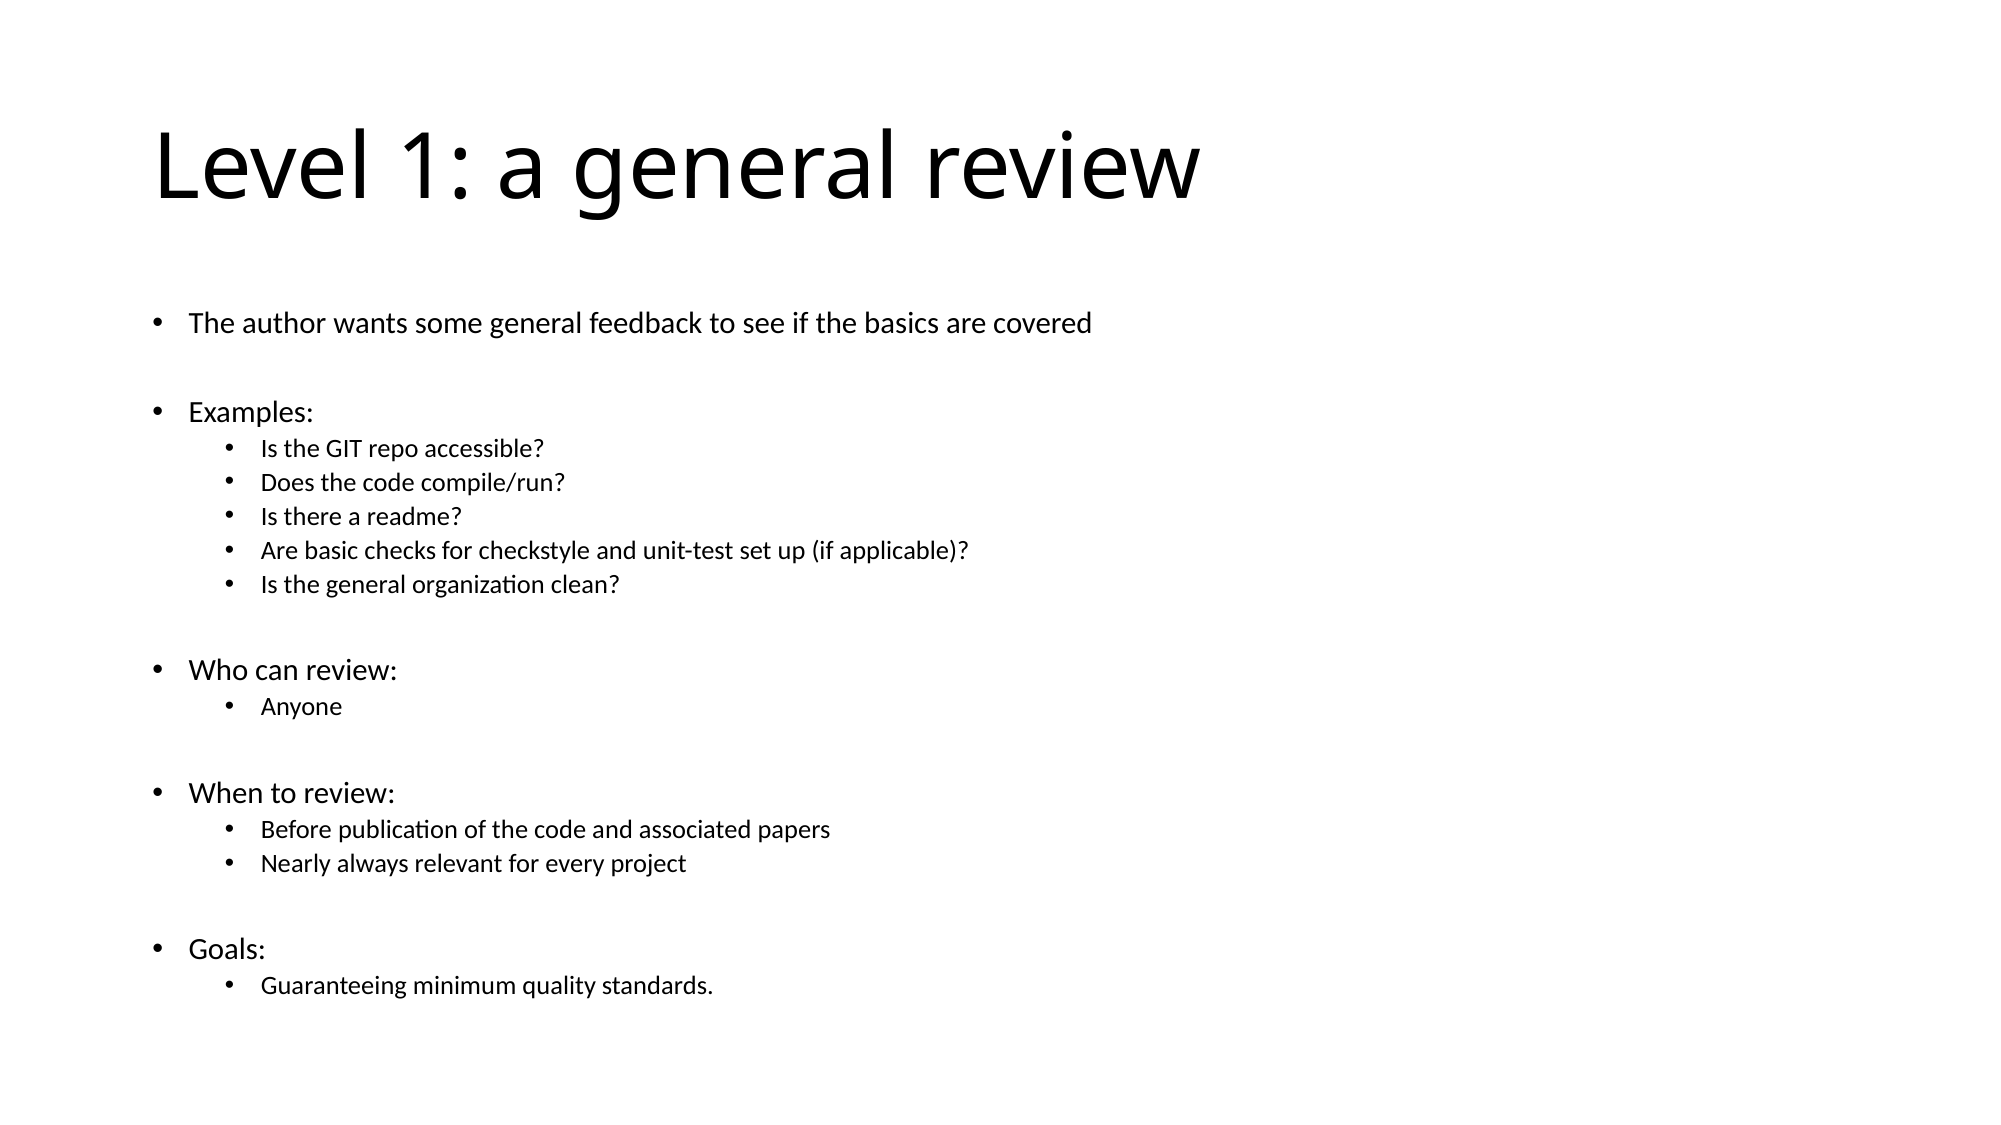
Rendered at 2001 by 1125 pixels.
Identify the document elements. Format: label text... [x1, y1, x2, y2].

list The author wants some general feedback to see if the basics are covered Examples: Is the GIT repo accessible? Does the code compile/run? Is there a readme? Are basic checks for checkstyle and unit-test set up (if applicable)? Is the general organization clean? Who can review: Anyone When to review: Before publication of the code and associated papers Nearly always relevant for every project Goals: Guaranteeing minimum quality standards. [137, 299, 1863, 1014]
title Level 1: a general review [137, 59, 1863, 278]
